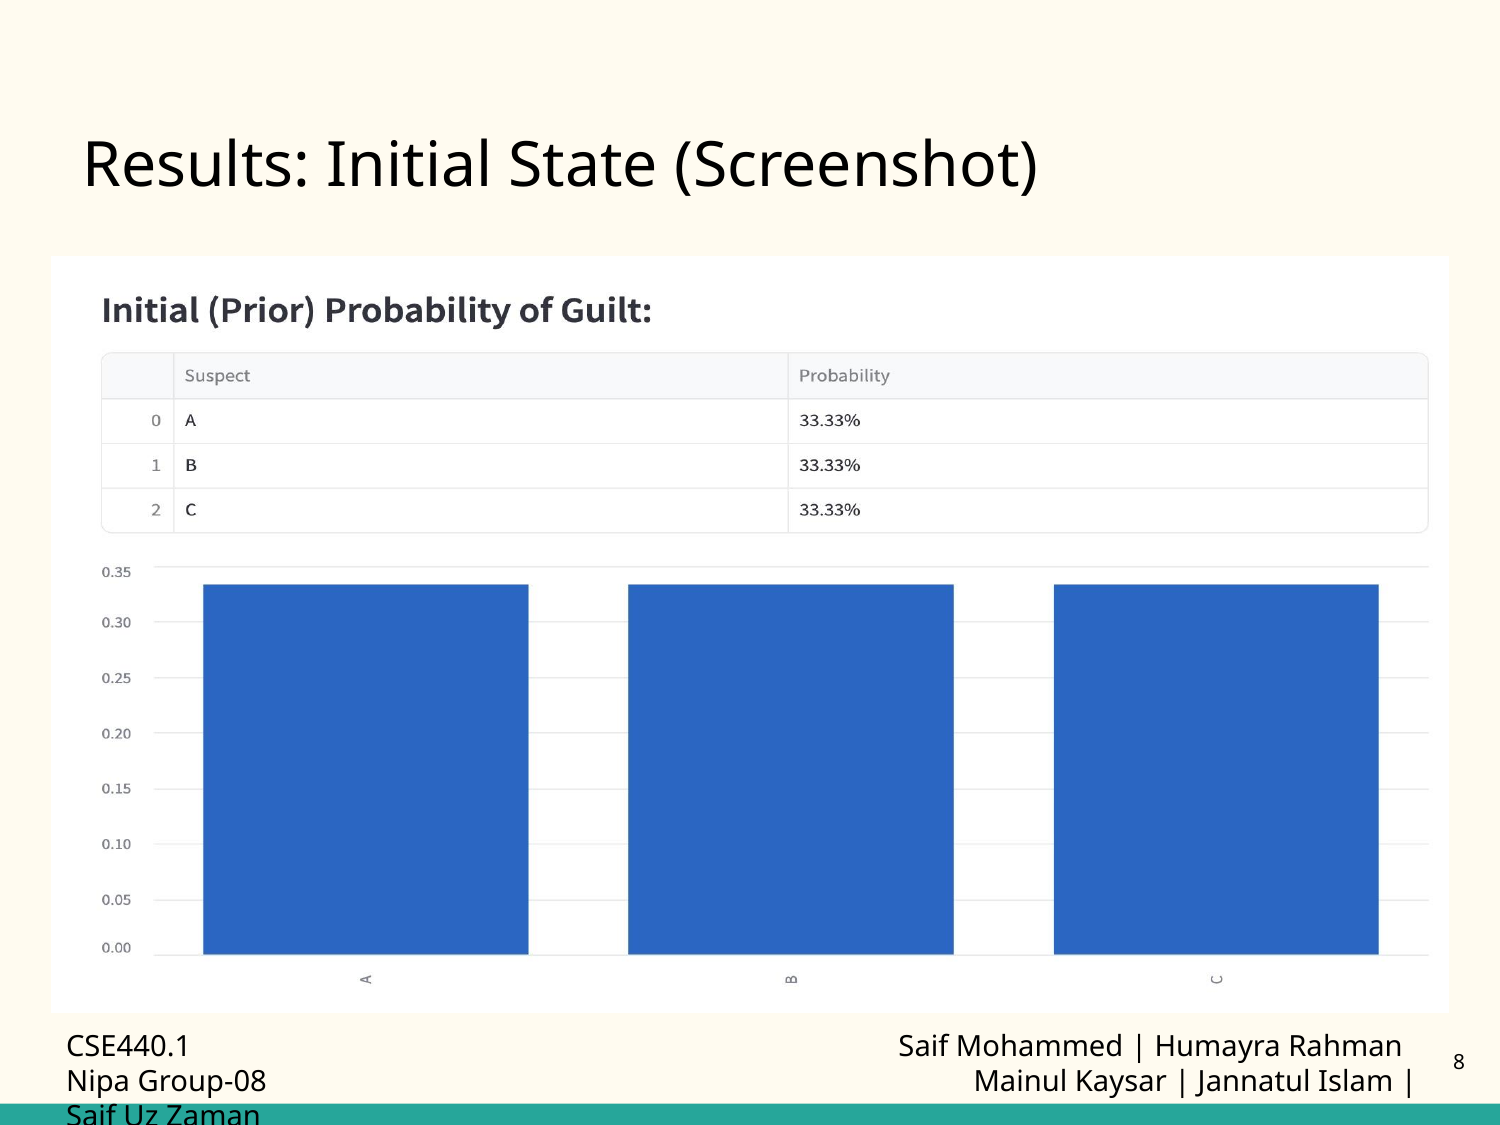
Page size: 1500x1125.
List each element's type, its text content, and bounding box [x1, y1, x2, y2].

title Results: Initial State (Screenshot) [51, 97, 1449, 232]
title CSE440.1 Saif Mohammed | Humayra Rahman Nipa Group-08 Mainul Kaysar | Jannatul Islam | Saif Uz Zaman [51, 1021, 1389, 1095]
slide_number 8 [1389, 1019, 1480, 1106]
picture [50, 255, 1450, 1013]
